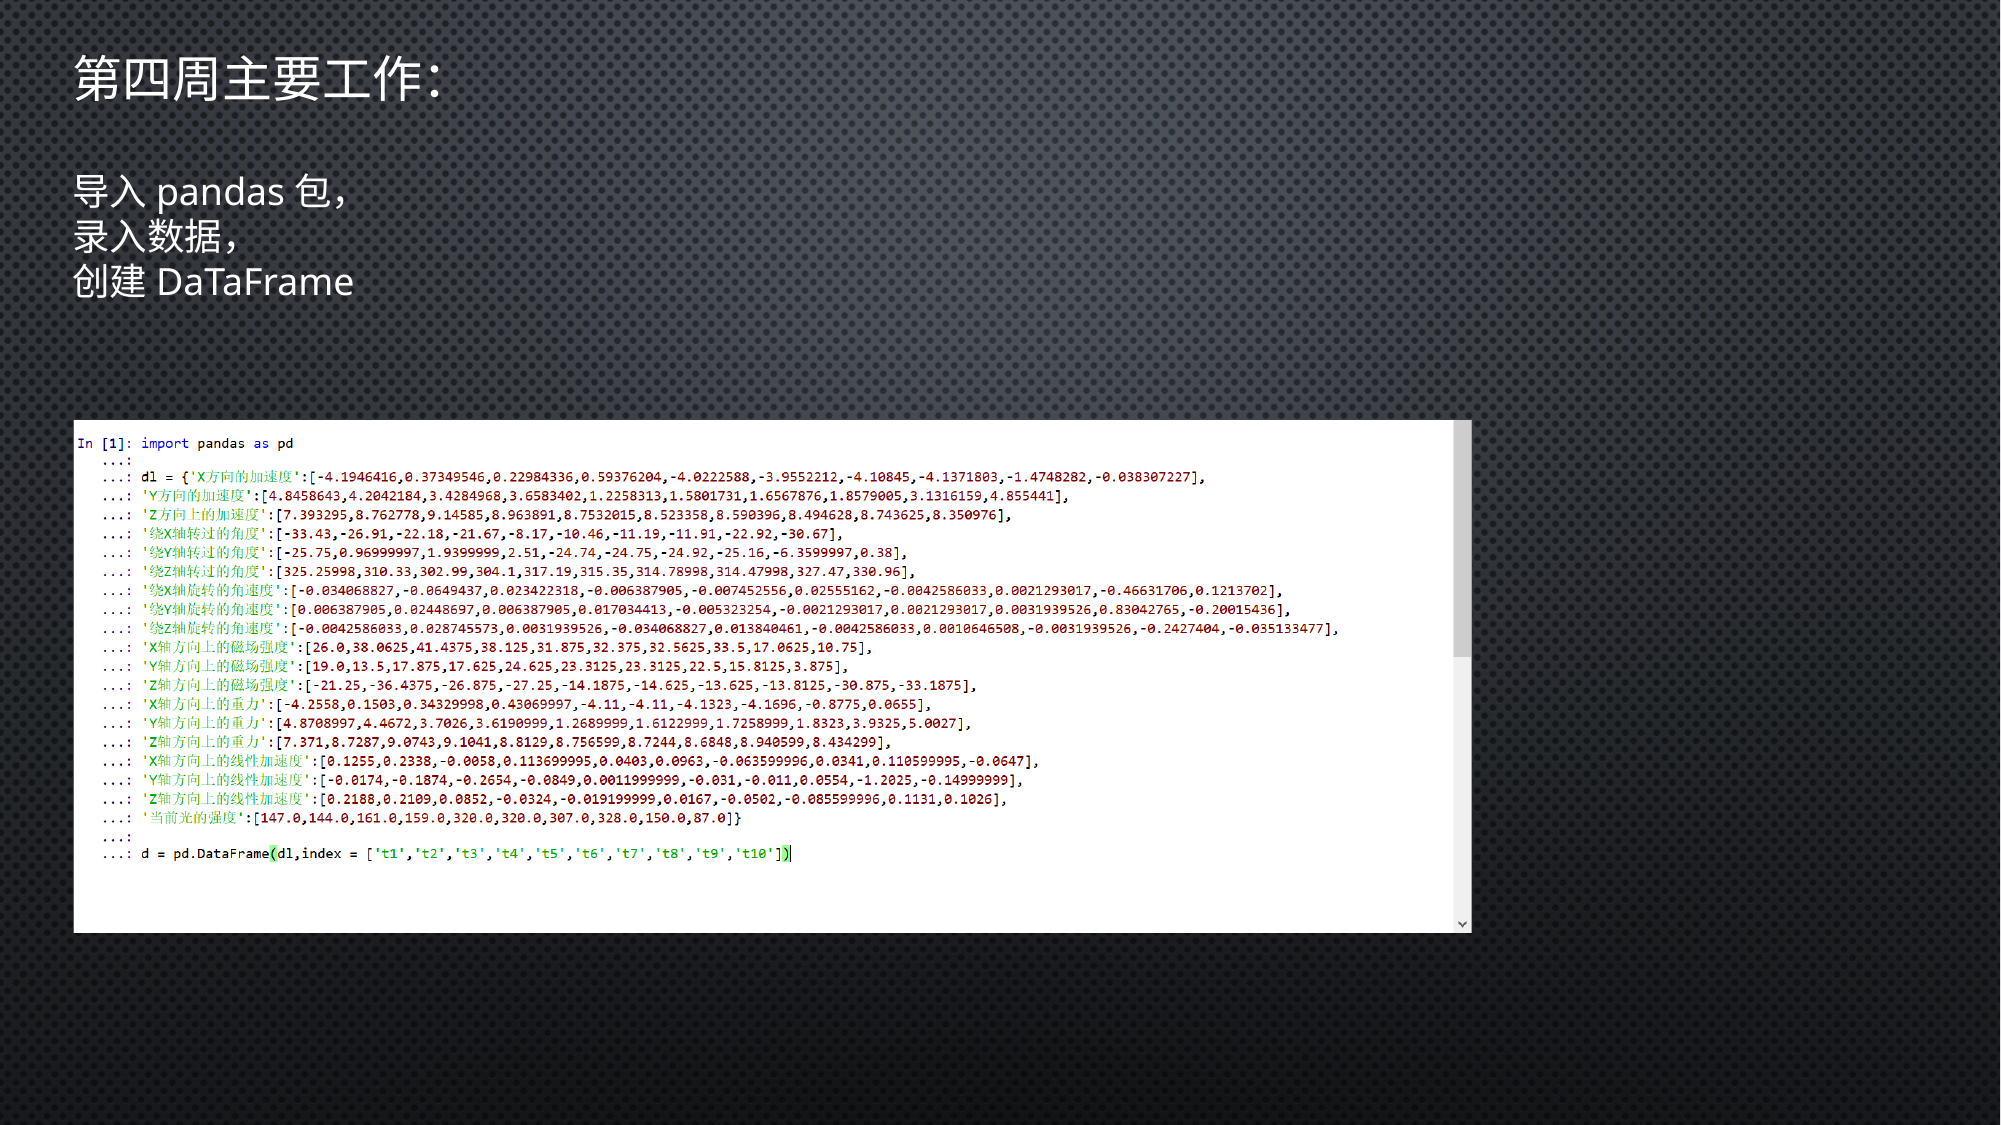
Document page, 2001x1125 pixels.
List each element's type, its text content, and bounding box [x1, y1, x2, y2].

text_box 第四周主要工作： 导入pandas包， 录入数据， 创建DaTaFrame [57, 40, 492, 311]
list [73, 420, 1472, 934]
